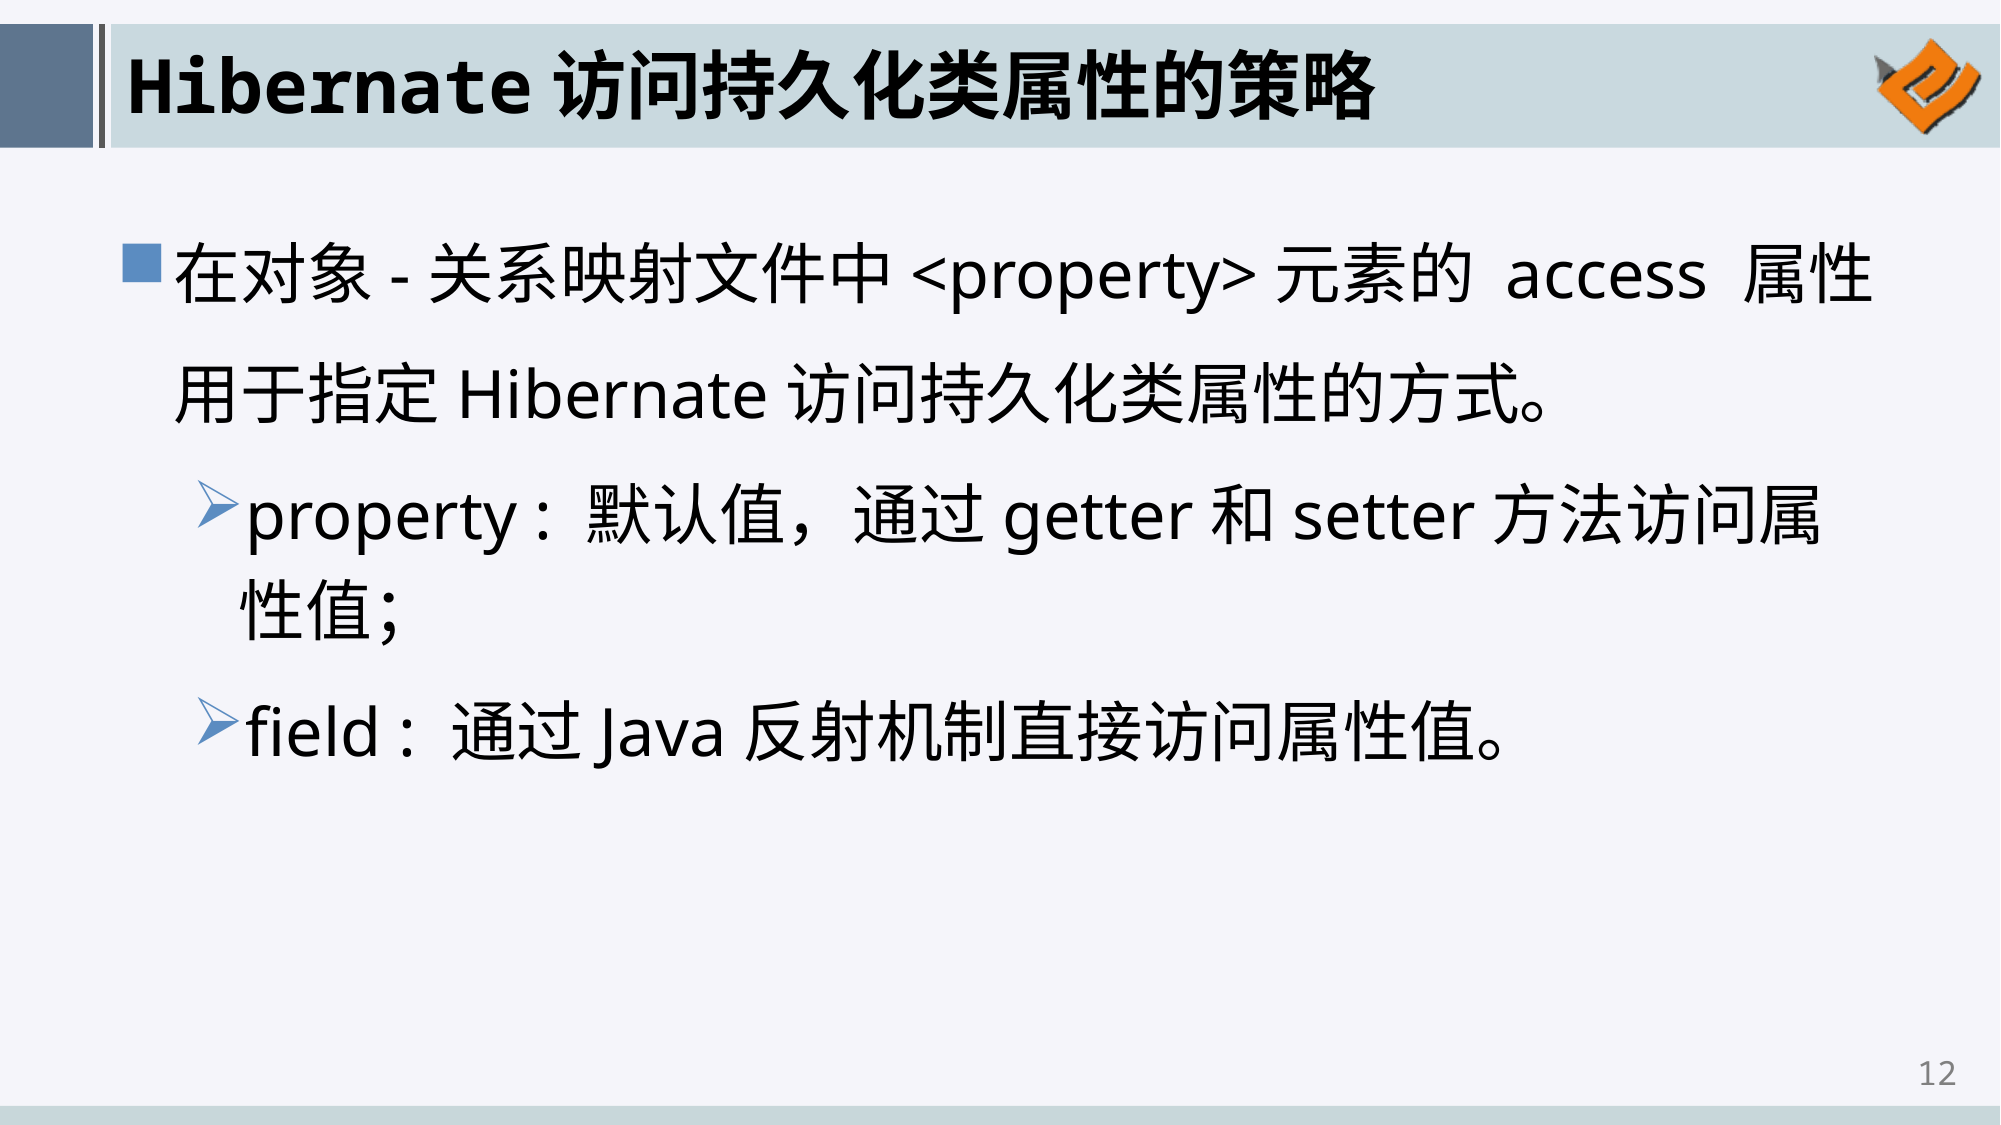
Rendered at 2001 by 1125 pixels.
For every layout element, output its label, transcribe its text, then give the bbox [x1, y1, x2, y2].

list 在对象-关系映射文件中<property>元素的 access 属性用于指定Hibernate访问持久化类属性的方式。 property : 默认值，通过getter和setter方法访问属性值； field : 通过Java反射机制直接访问属性值。 [102, 184, 1898, 811]
title Hibernate访问持久化类属性的策略 [114, 30, 1845, 141]
picture [1874, 38, 1981, 134]
